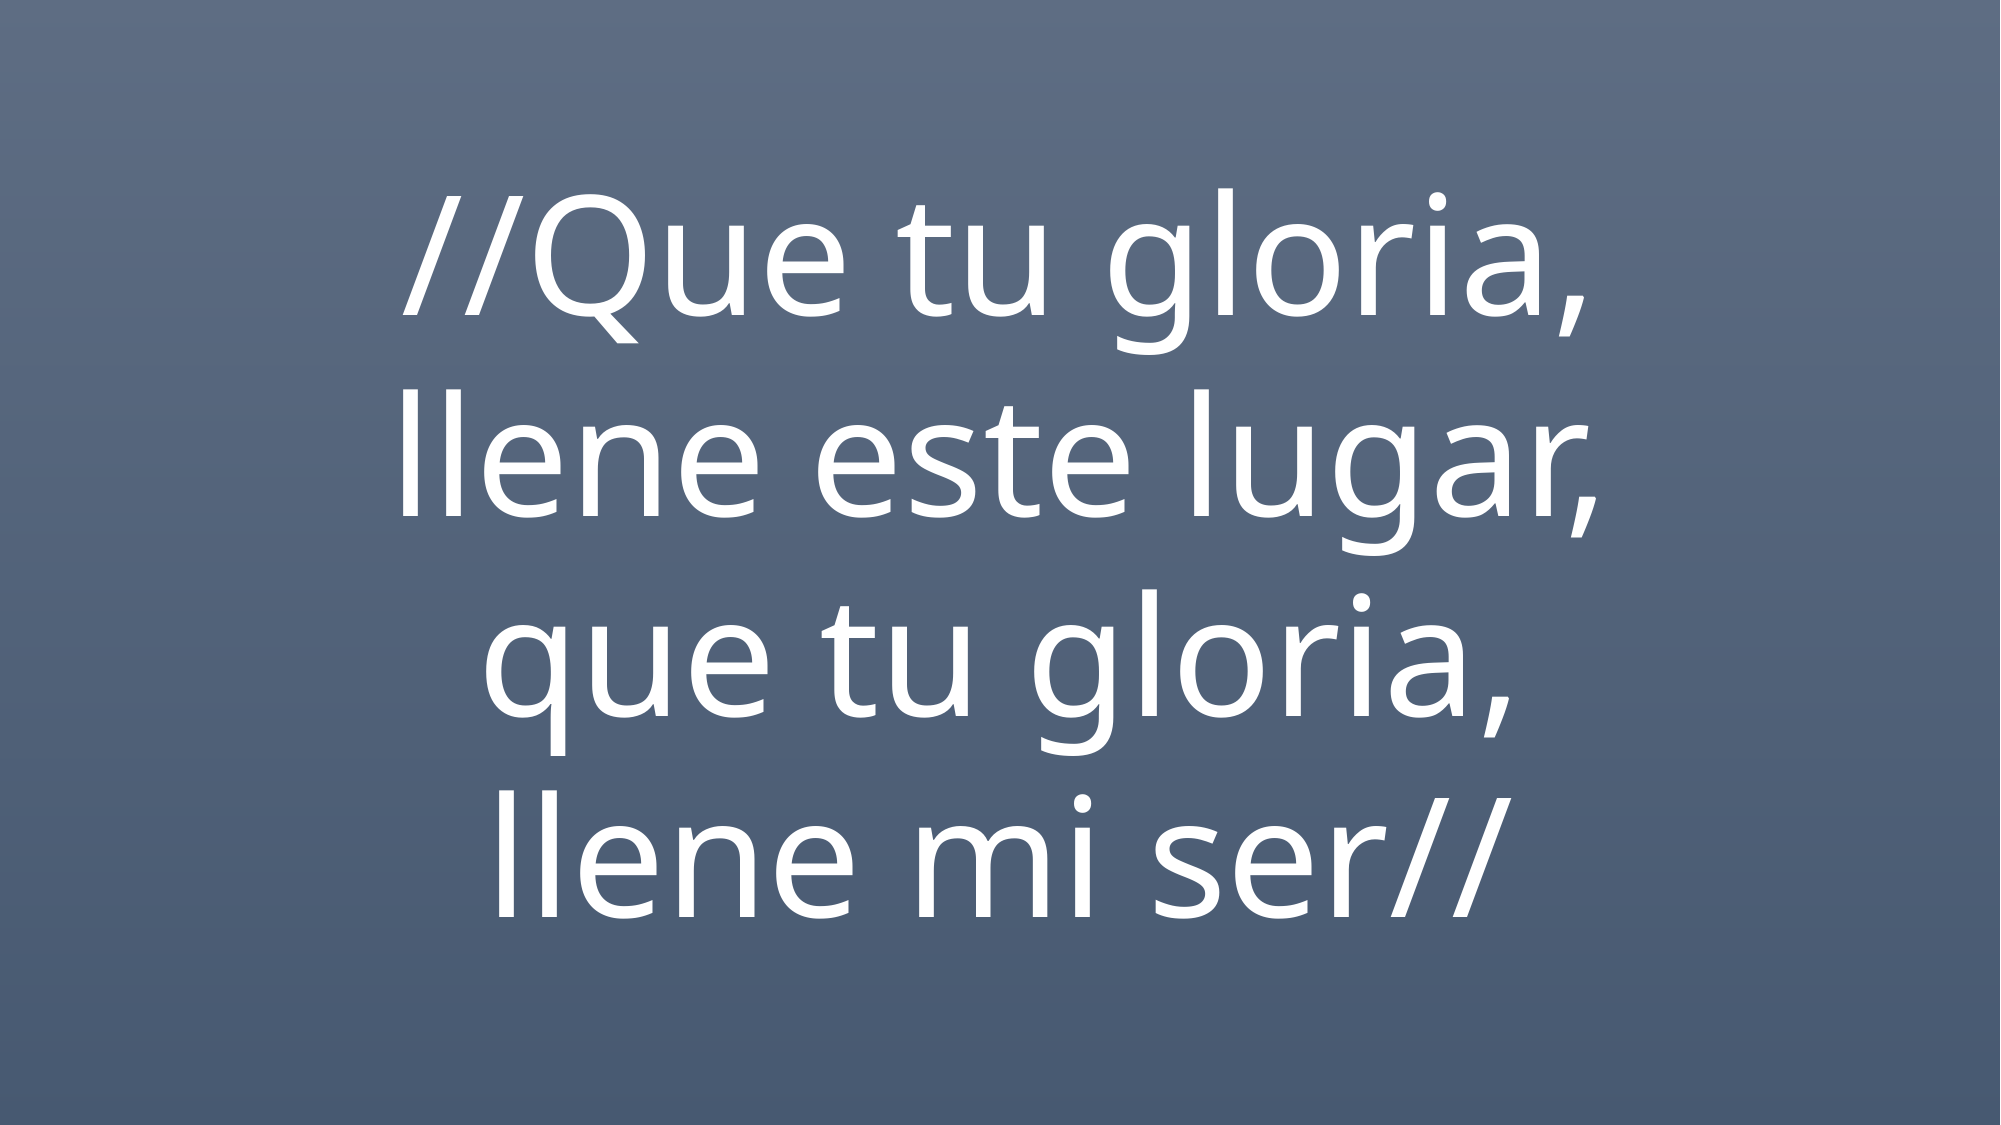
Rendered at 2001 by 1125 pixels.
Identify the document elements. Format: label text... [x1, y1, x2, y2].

list //Que tu gloria, llene este lugar, que tu gloria, llene mi ser// [47, 62, 1953, 1062]
